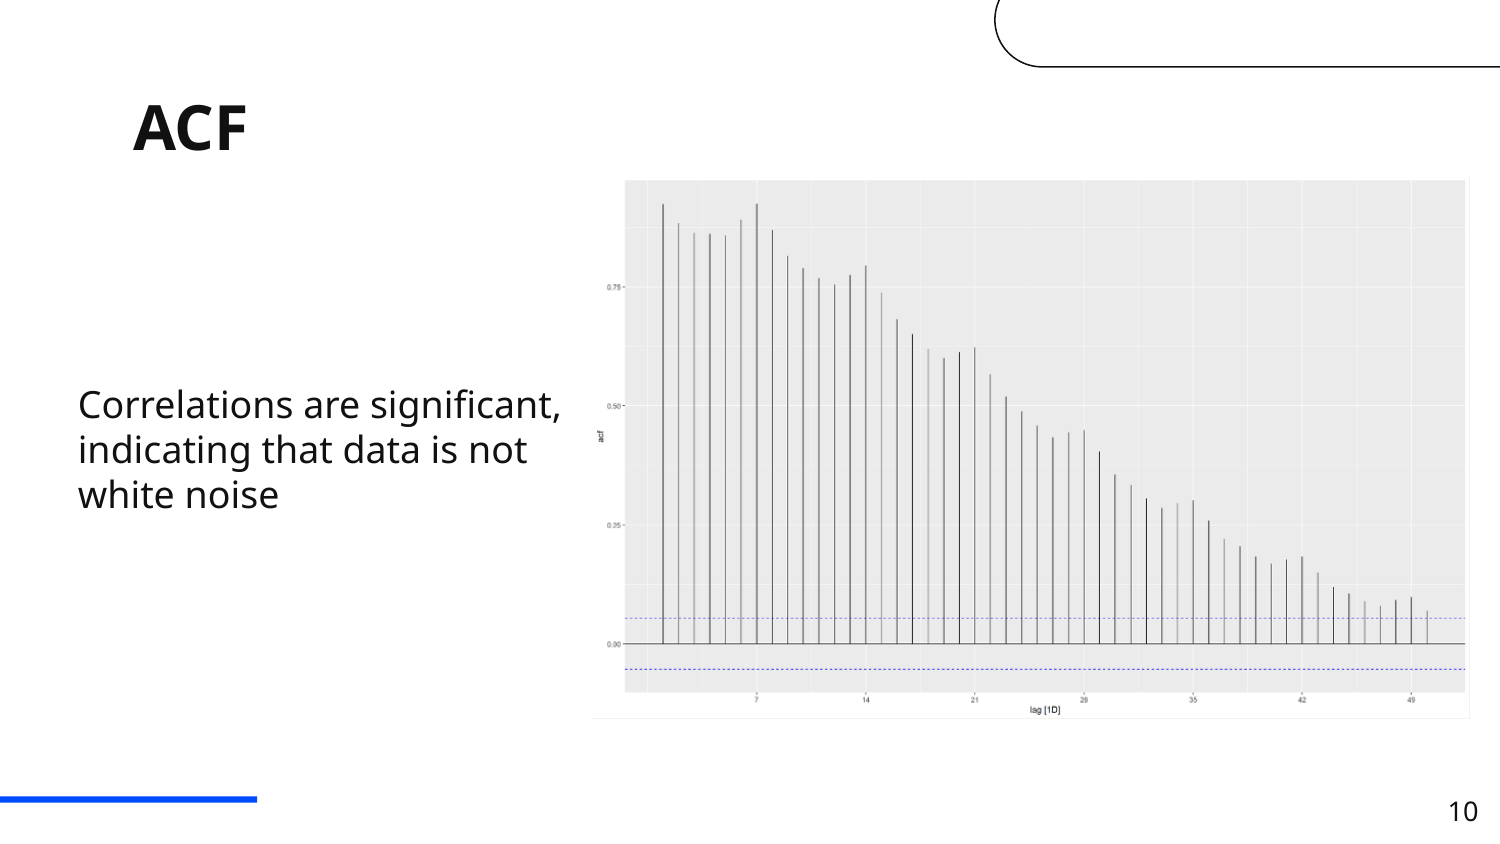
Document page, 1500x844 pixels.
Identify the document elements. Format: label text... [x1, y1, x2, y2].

picture [592, 176, 1471, 720]
title ACF [118, 72, 1382, 167]
slide_number 10 [1403, 779, 1494, 844]
subtitle Correlations are significant, indicating that data is not white noise [62, 301, 587, 595]
